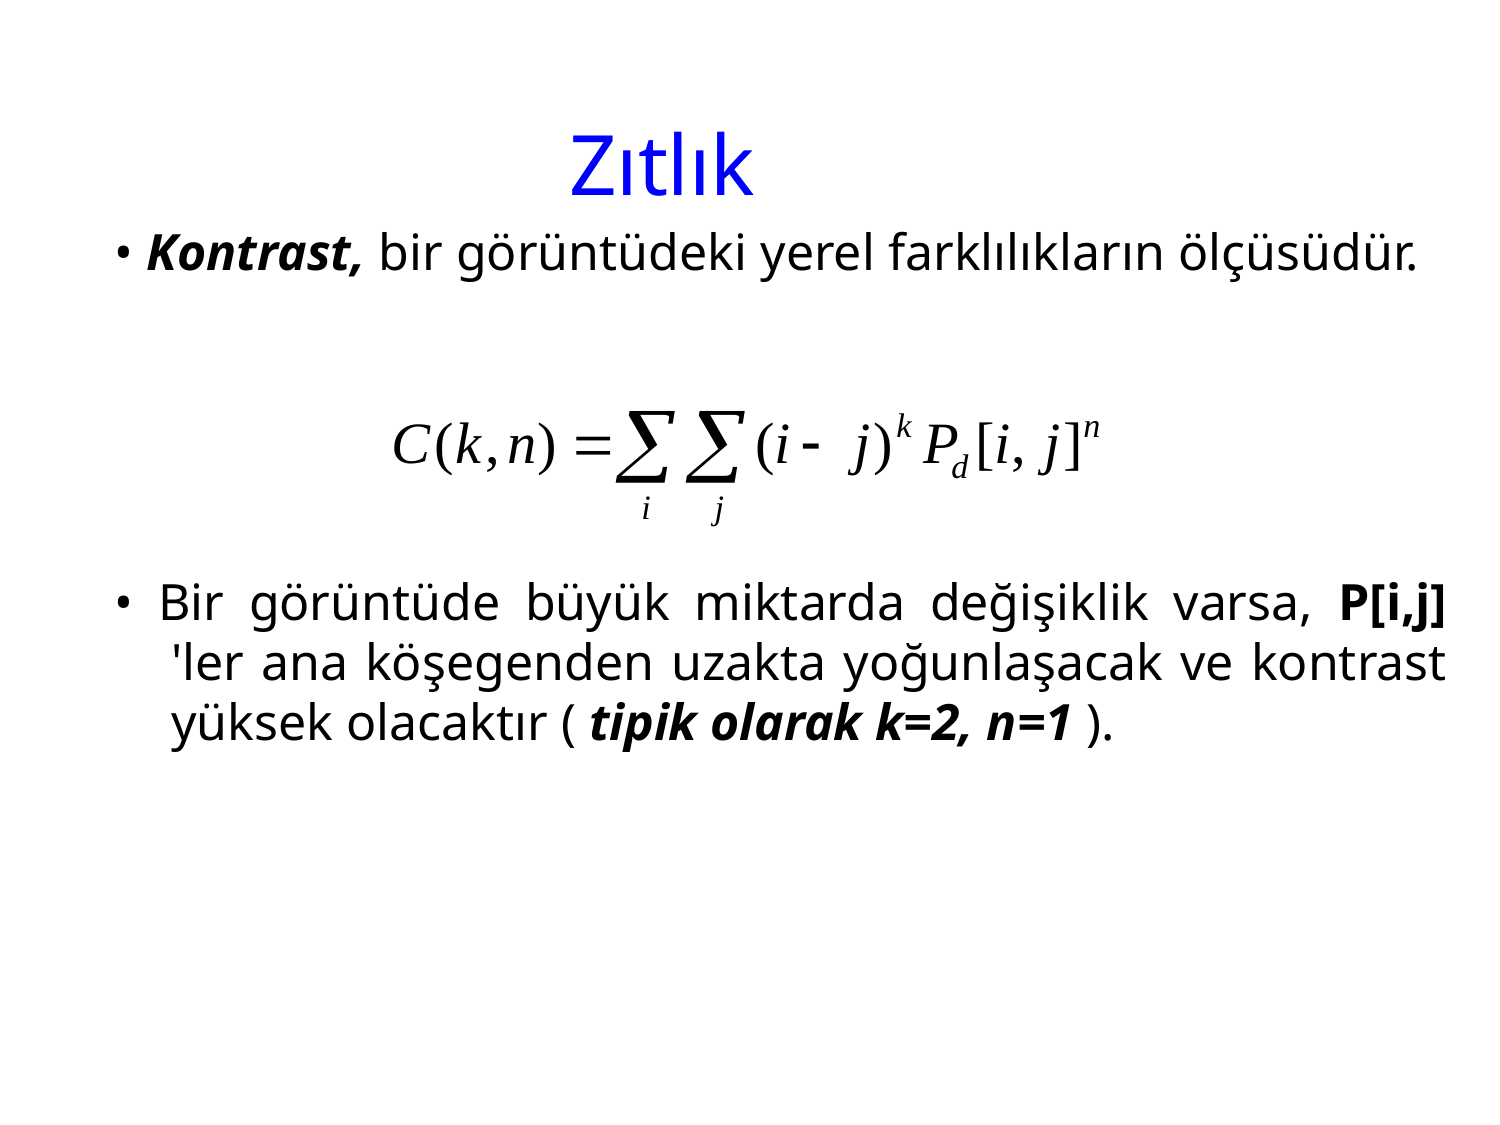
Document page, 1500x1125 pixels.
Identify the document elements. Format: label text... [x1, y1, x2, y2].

title Zıtlık [162, 99, 1163, 212]
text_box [384, 399, 1116, 537]
list • Kontrast, bir görüntüdeki yerel farklılıkların ölçüsüdür. • Bir görüntüde büyük miktarda değişiklik varsa, P[i,j] 'ler ana köşegenden uzakta yoğunlaşacak ve kontrast yüksek olacaktır ( tipik olarak k=2, n=1 ). [99, 212, 1463, 1000]
